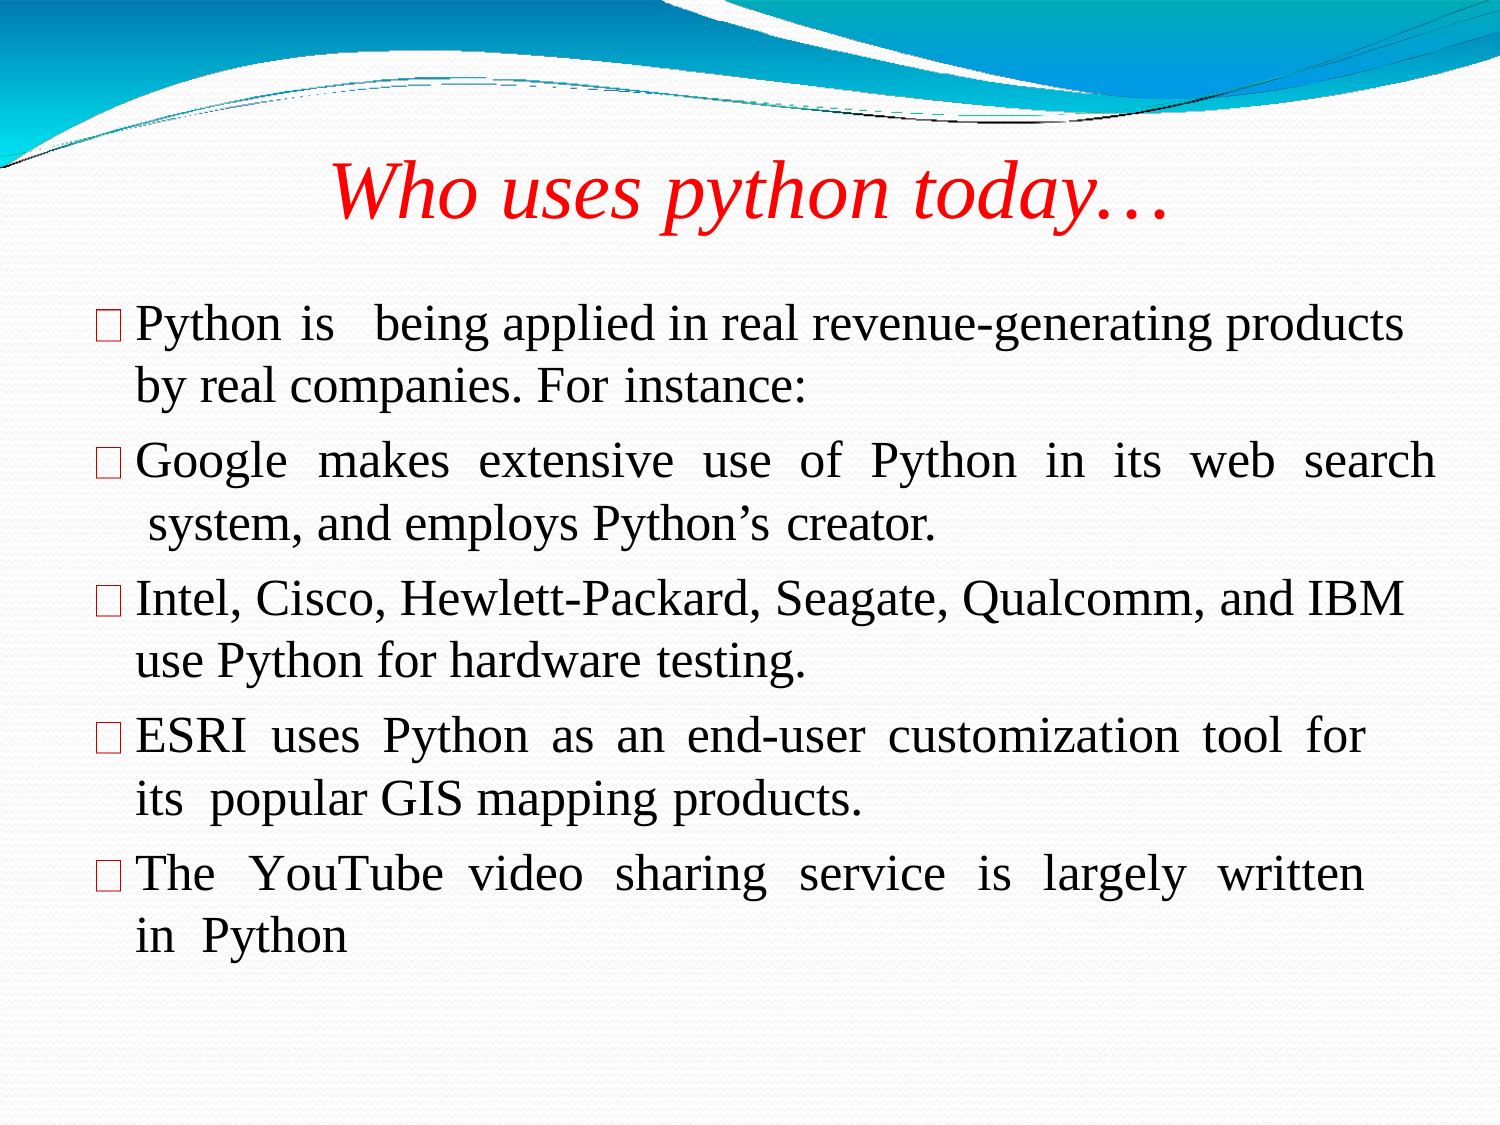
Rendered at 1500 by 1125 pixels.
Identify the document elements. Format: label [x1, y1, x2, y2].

text_box [0, 0, 1500, 1125]
